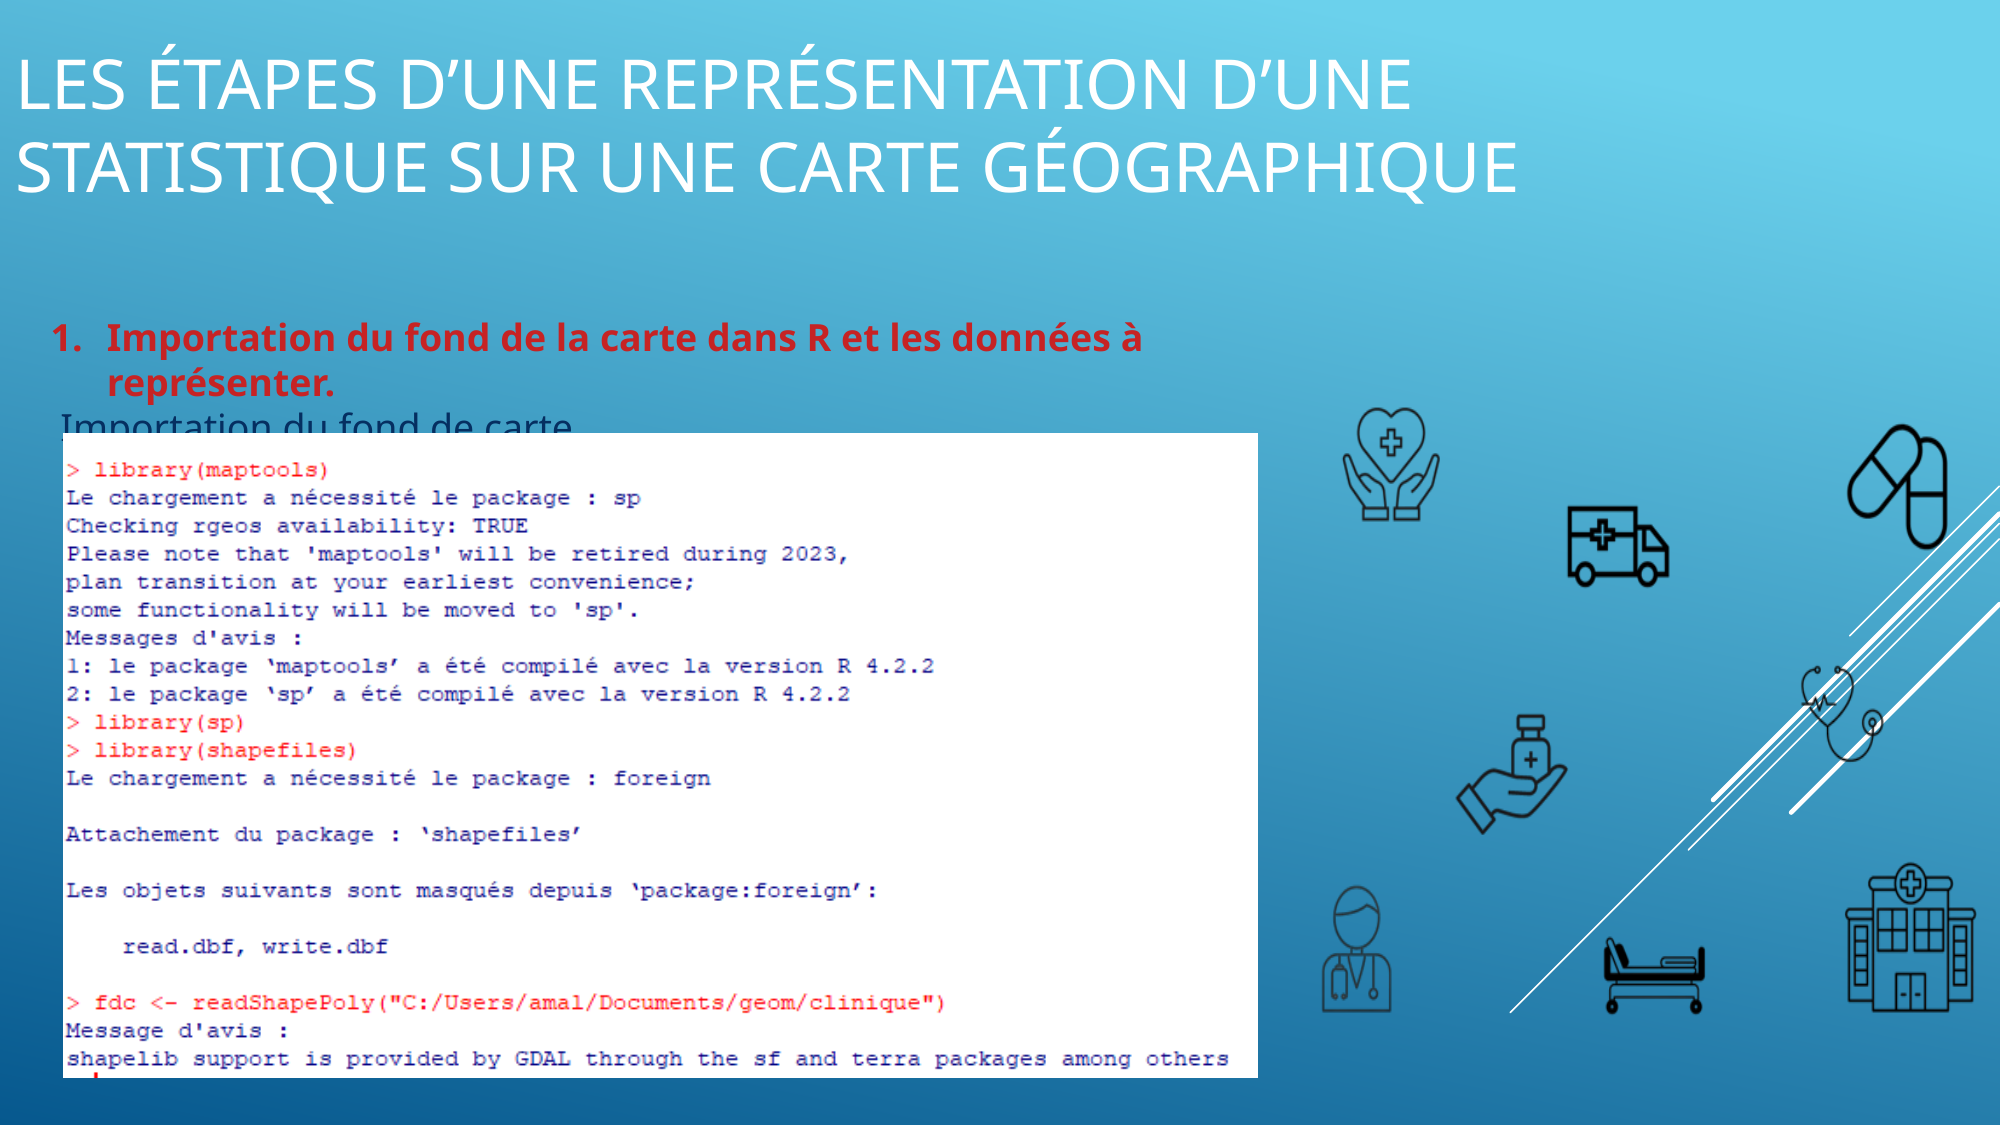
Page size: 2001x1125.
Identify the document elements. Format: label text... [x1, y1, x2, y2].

picture [1302, 373, 2000, 1032]
picture [63, 433, 1258, 1078]
text_box Importation du fond de la carte dans R et les données à représenter. Importation du fond de carte [35, 306, 1393, 636]
title Les étapes d’une représentation d’une statistique sur une carte géographique [0, 0, 1585, 248]
